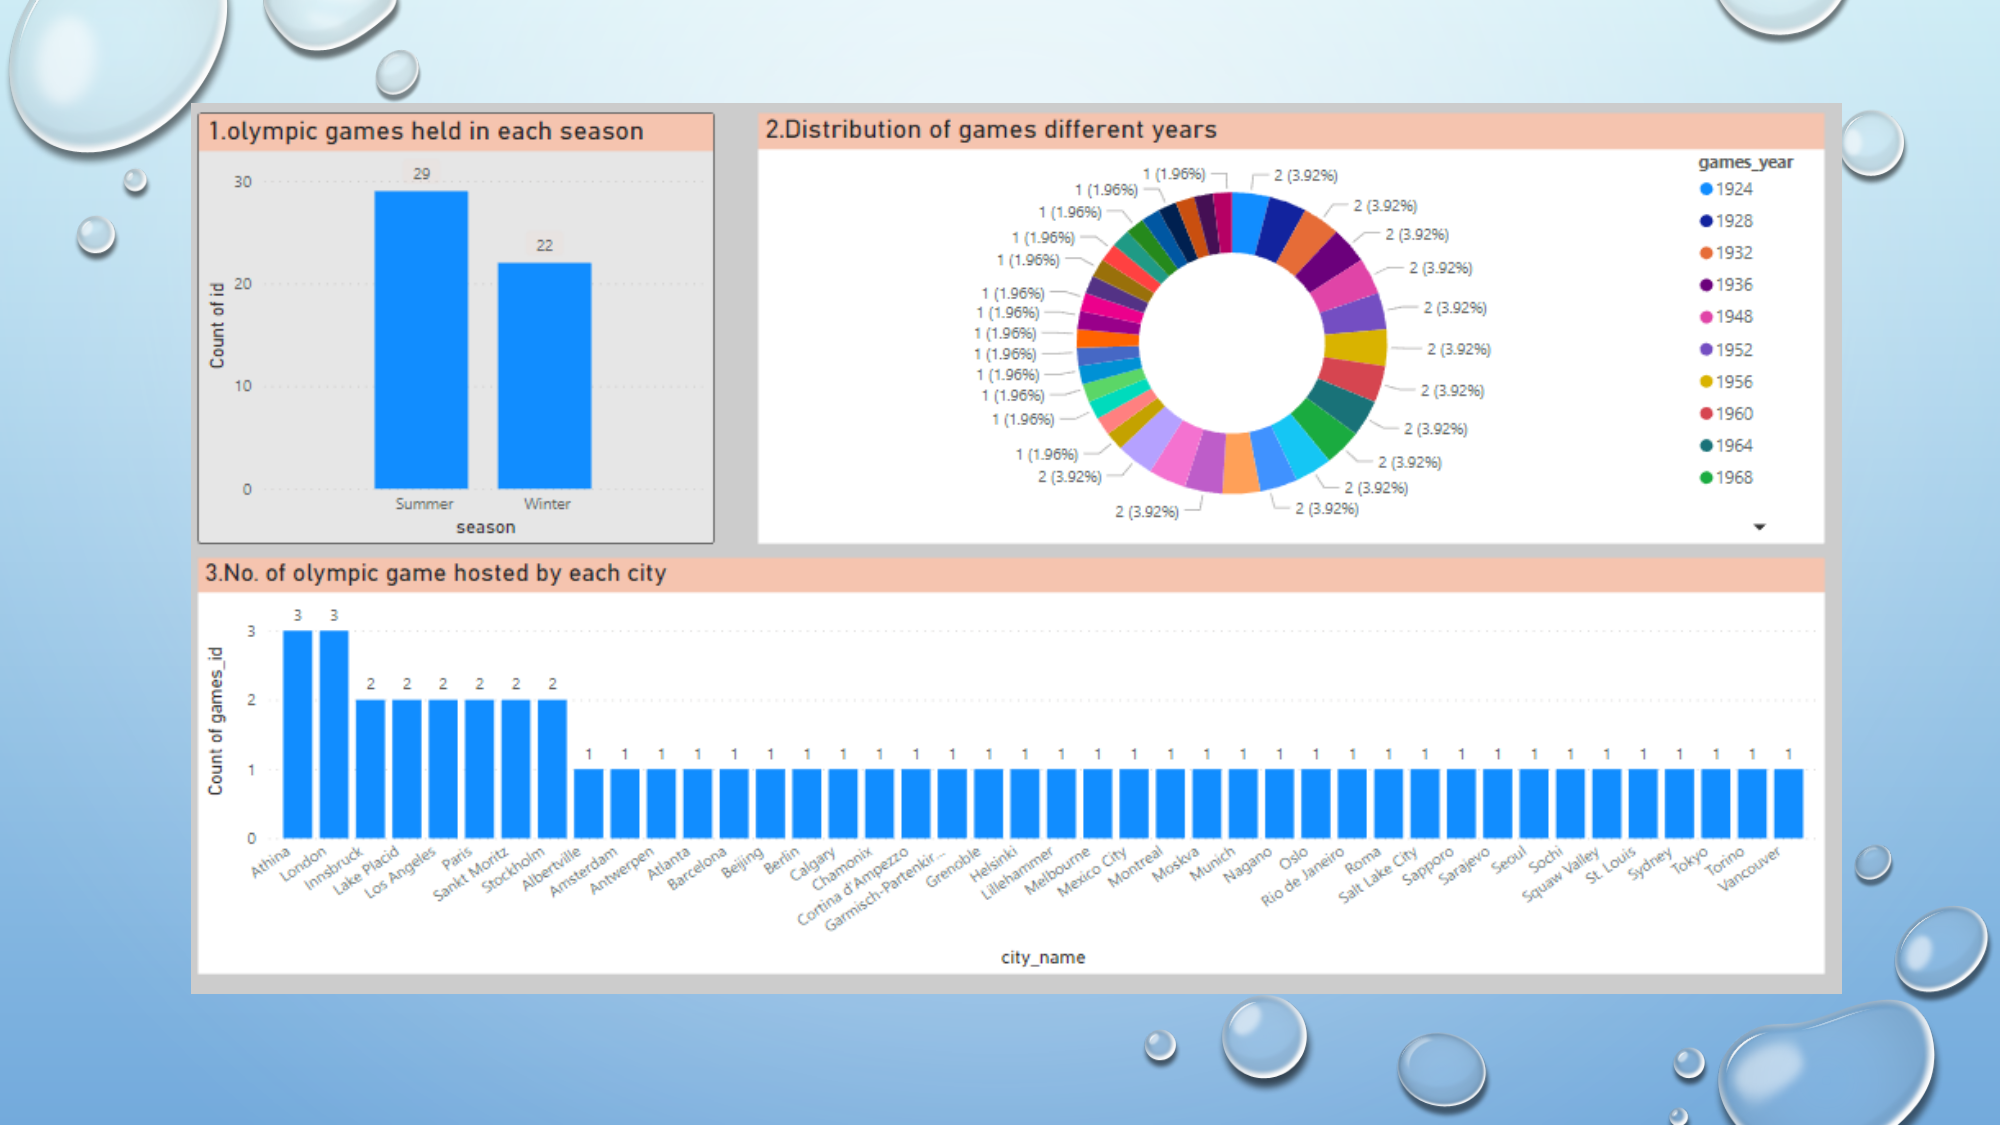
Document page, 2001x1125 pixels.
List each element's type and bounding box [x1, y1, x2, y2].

picture [0, 0, 2000, 1125]
list [191, 103, 1842, 994]
